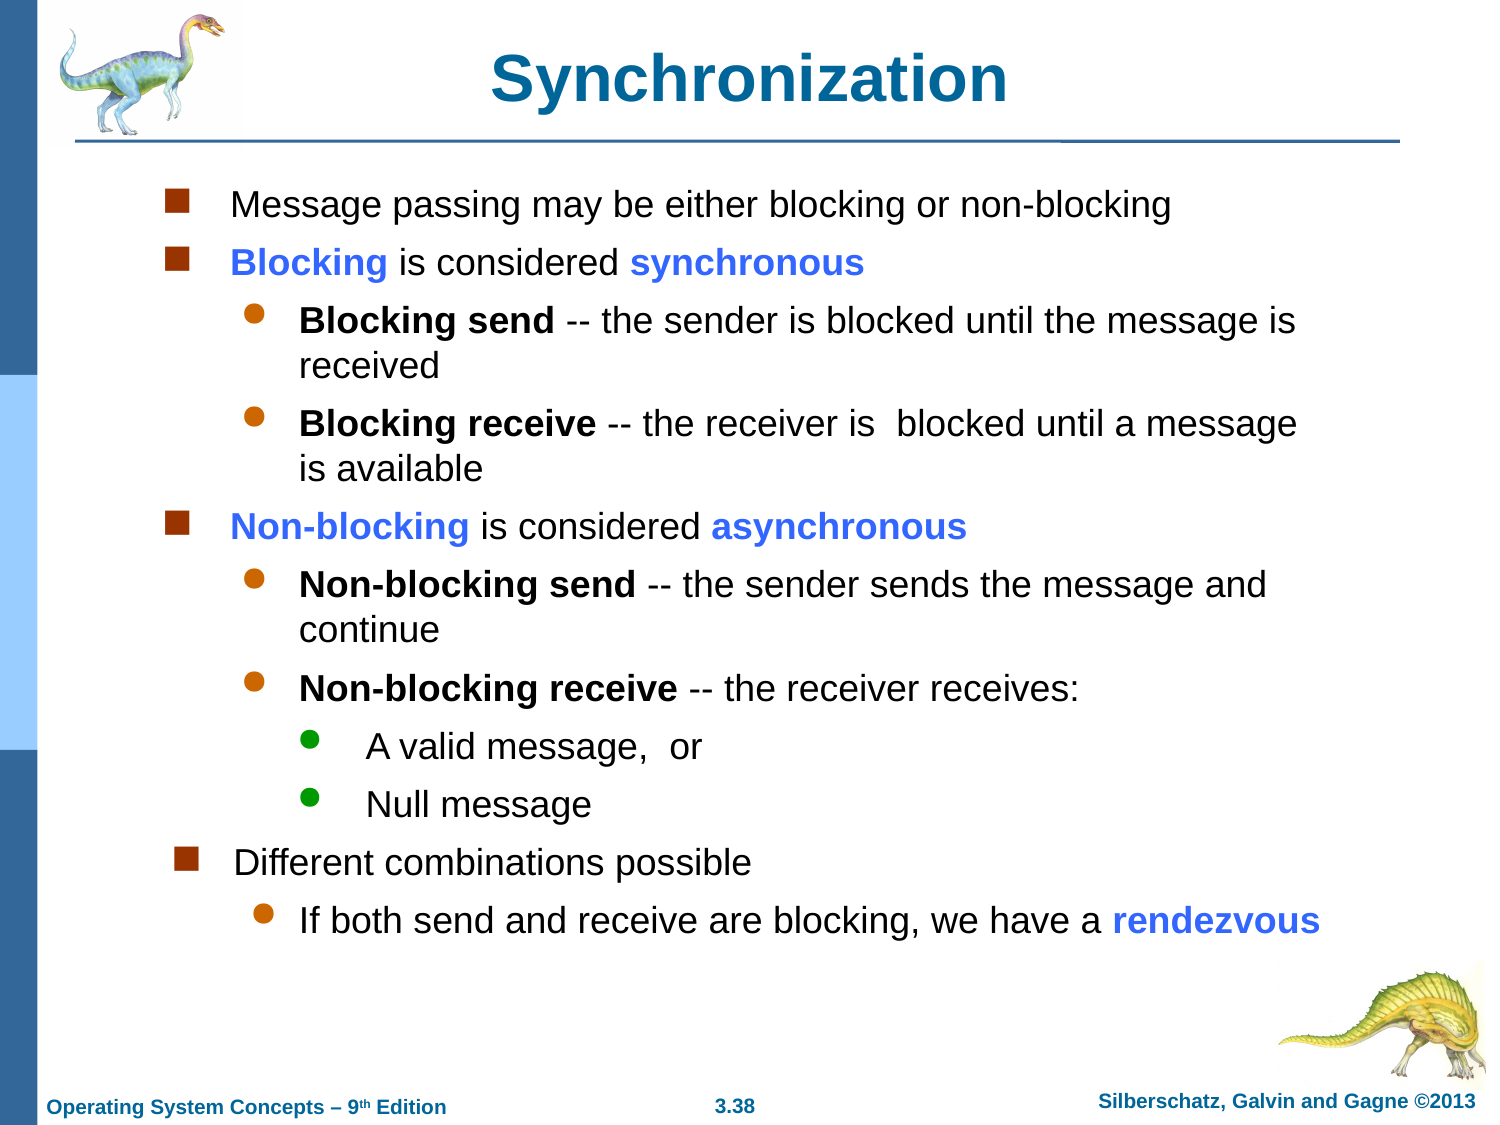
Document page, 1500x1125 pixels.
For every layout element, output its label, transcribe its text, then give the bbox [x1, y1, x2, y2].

list Message passing may be either blocking or non-blocking Blocking is considered synchronous Blocking send -- the sender is blocked until the message is received Blocking receive -- the receiver is blocked until a message is available Non-blocking is considered asynchronous Non-blocking send -- the sender sends the message and continue Non-blocking receive -- the receiver receives: A valid message, or Null message Different combinations possible If both send and receive are blocking, we have a rendezvous [152, 172, 1346, 991]
picture [1275, 959, 1486, 1090]
picture [46, 0, 243, 149]
title Synchronization [75, 27, 1425, 123]
